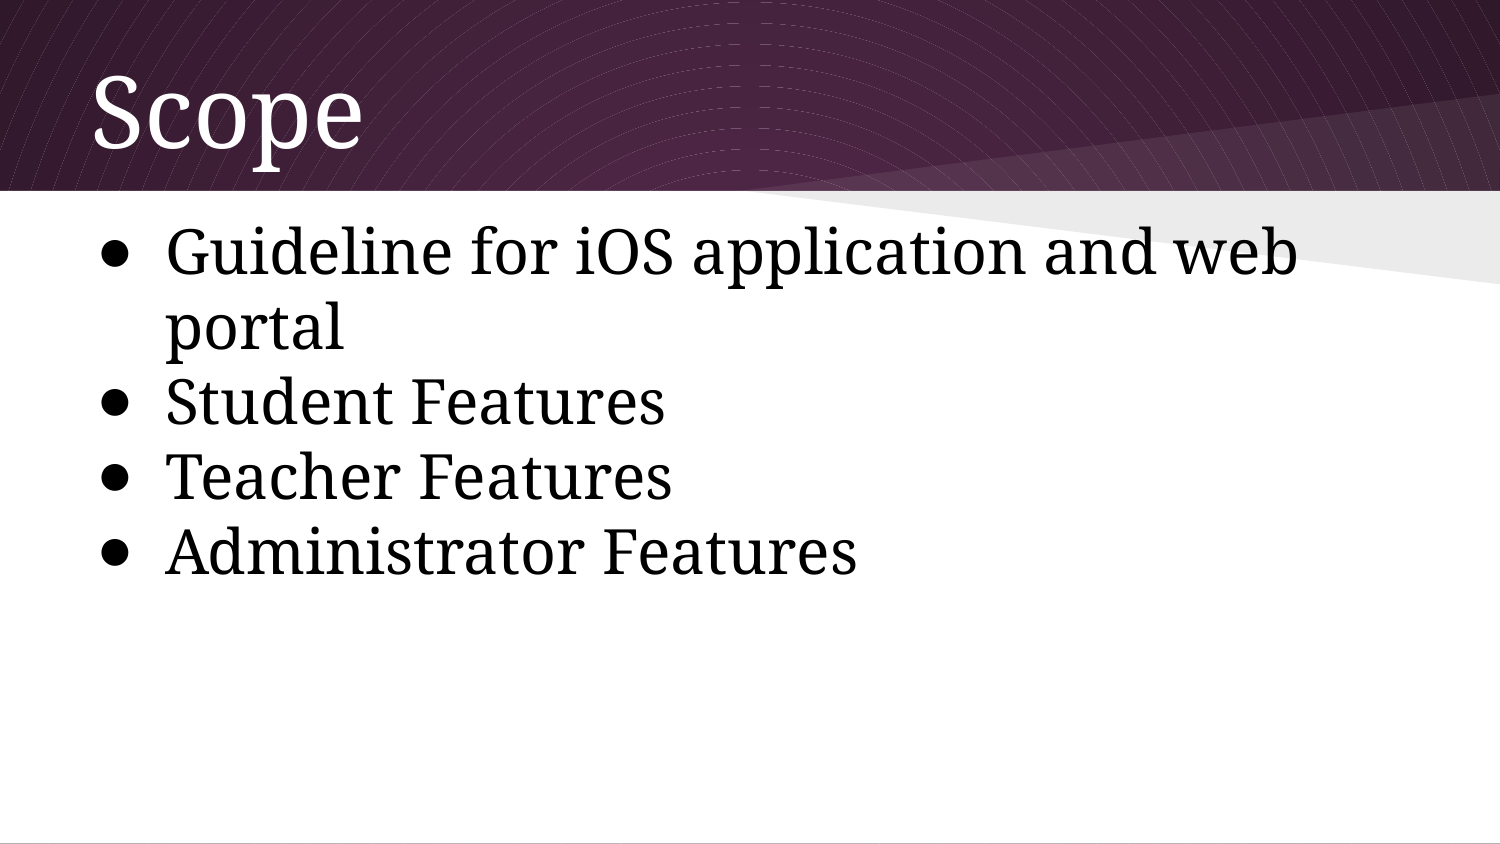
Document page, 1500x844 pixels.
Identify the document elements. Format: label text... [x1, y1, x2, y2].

list Guideline for iOS application and web portal Student Features Teacher Features Administrator Features [75, 196, 1425, 808]
title Scope [75, 33, 1425, 175]
